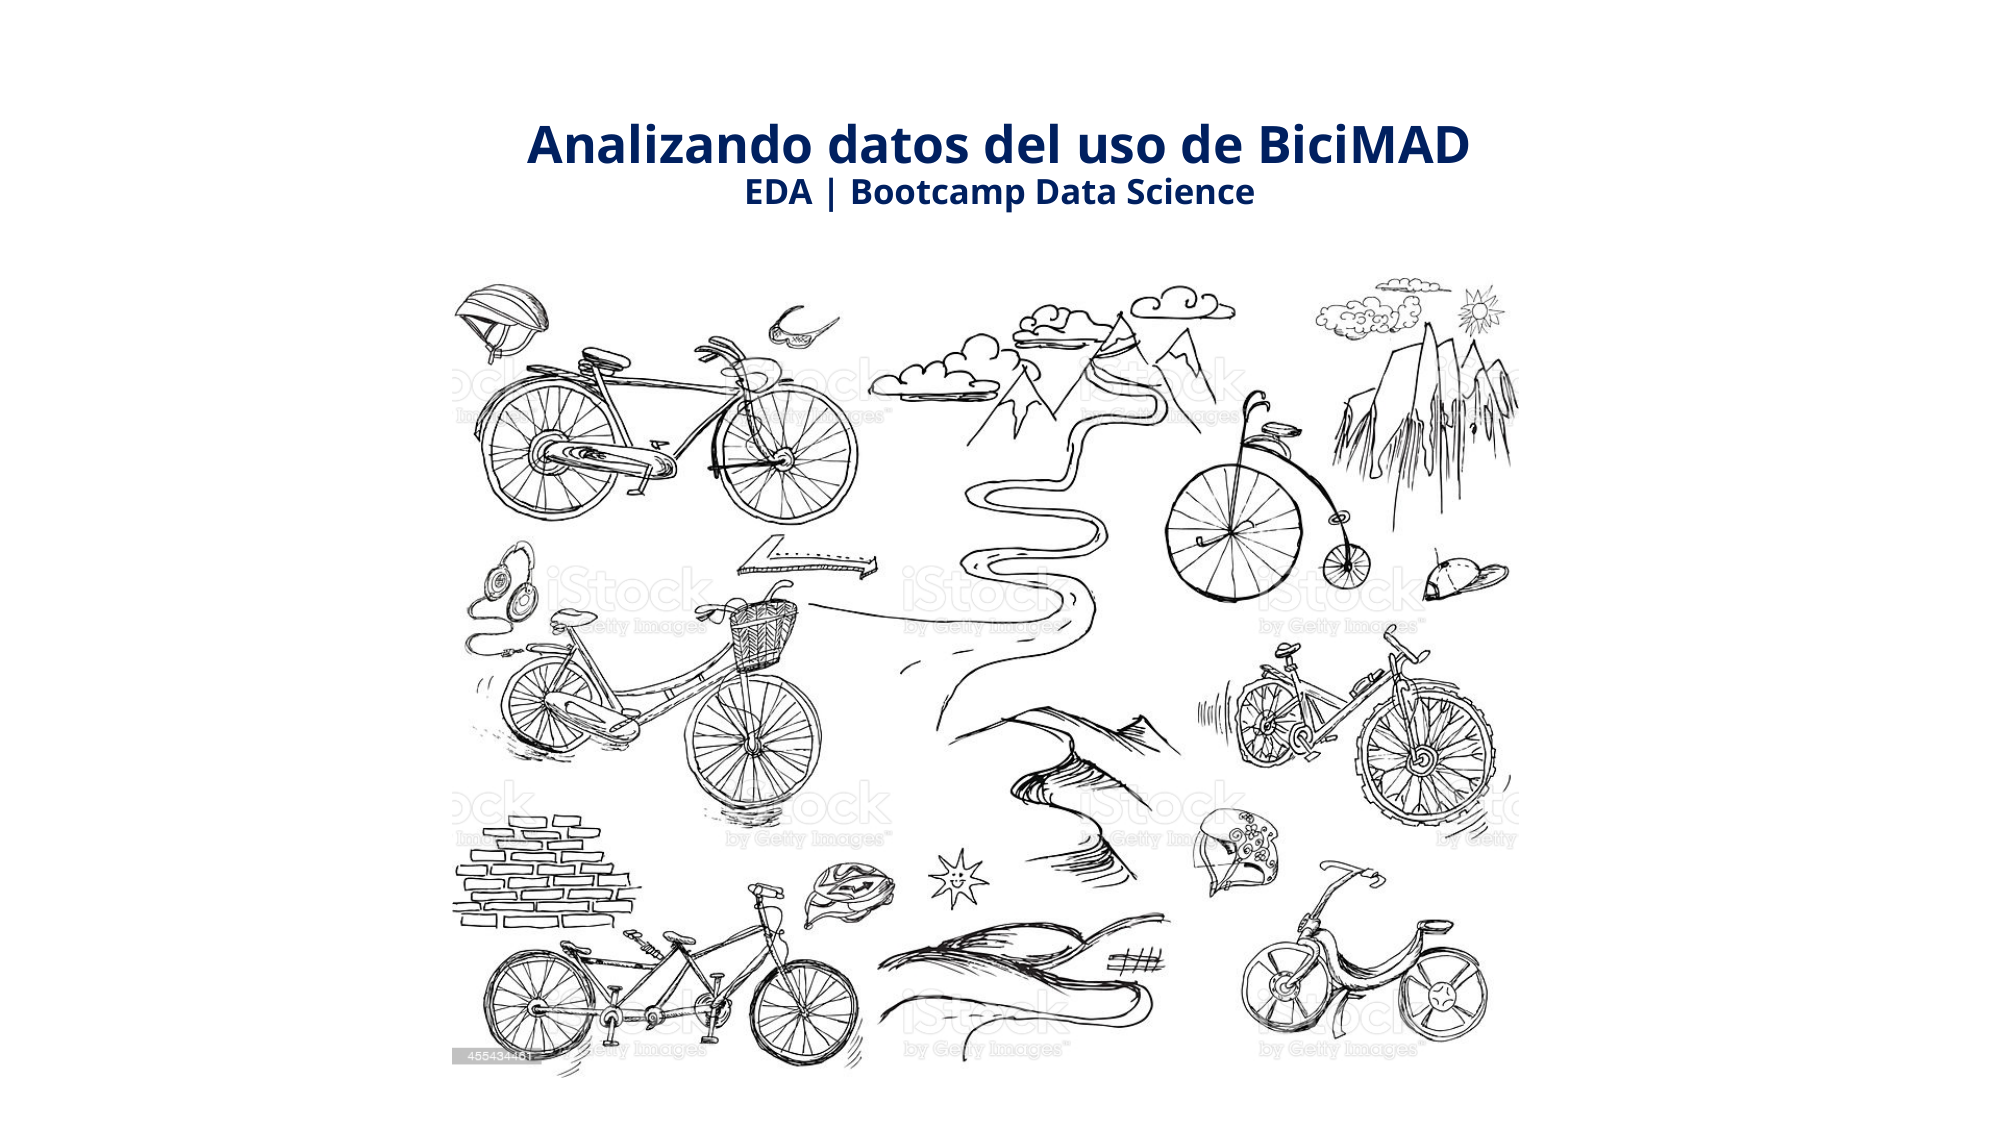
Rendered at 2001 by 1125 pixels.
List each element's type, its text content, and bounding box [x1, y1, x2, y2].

title Analizando datos del uso de BiciMAD EDA | Bootcamp Data Science [137, 59, 1863, 278]
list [451, 277, 1519, 1078]
